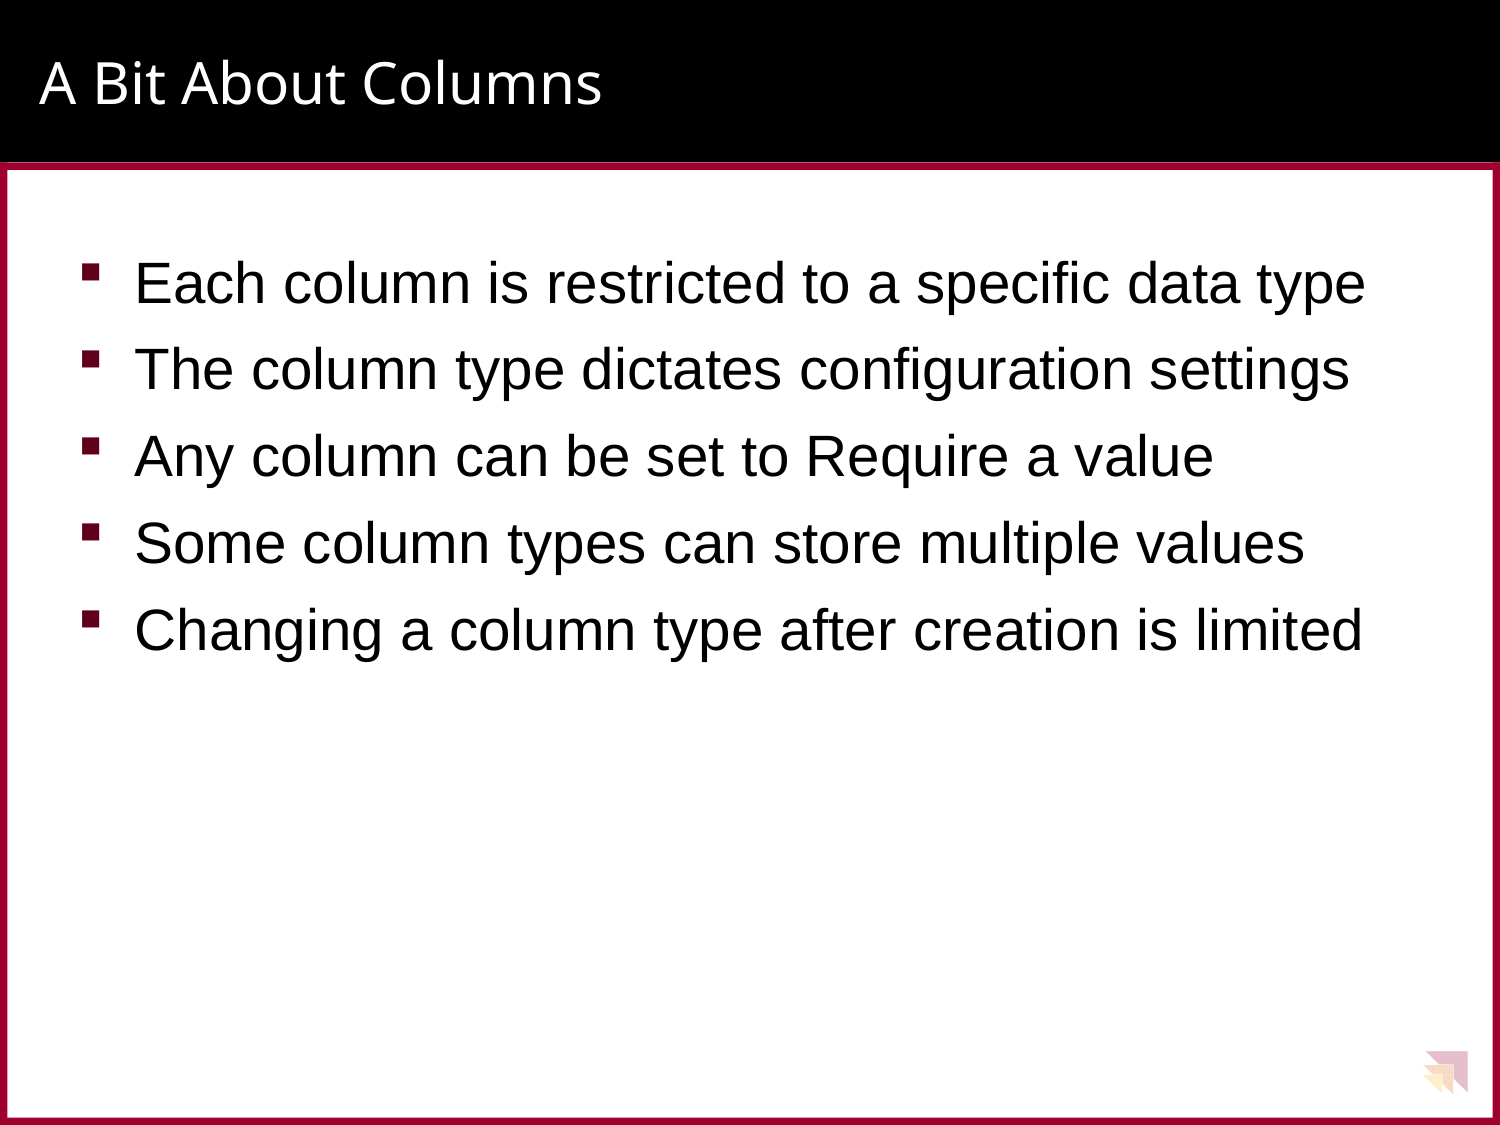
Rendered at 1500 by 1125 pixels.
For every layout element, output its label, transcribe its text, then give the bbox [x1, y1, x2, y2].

list Each column is restricted to a specific data type The column type dictates configuration settings Any column can be set to Require a value Some column types can store multiple values Changing a column type after creation is limited [62, 237, 1438, 1088]
title A Bit About Columns [24, 12, 1438, 150]
